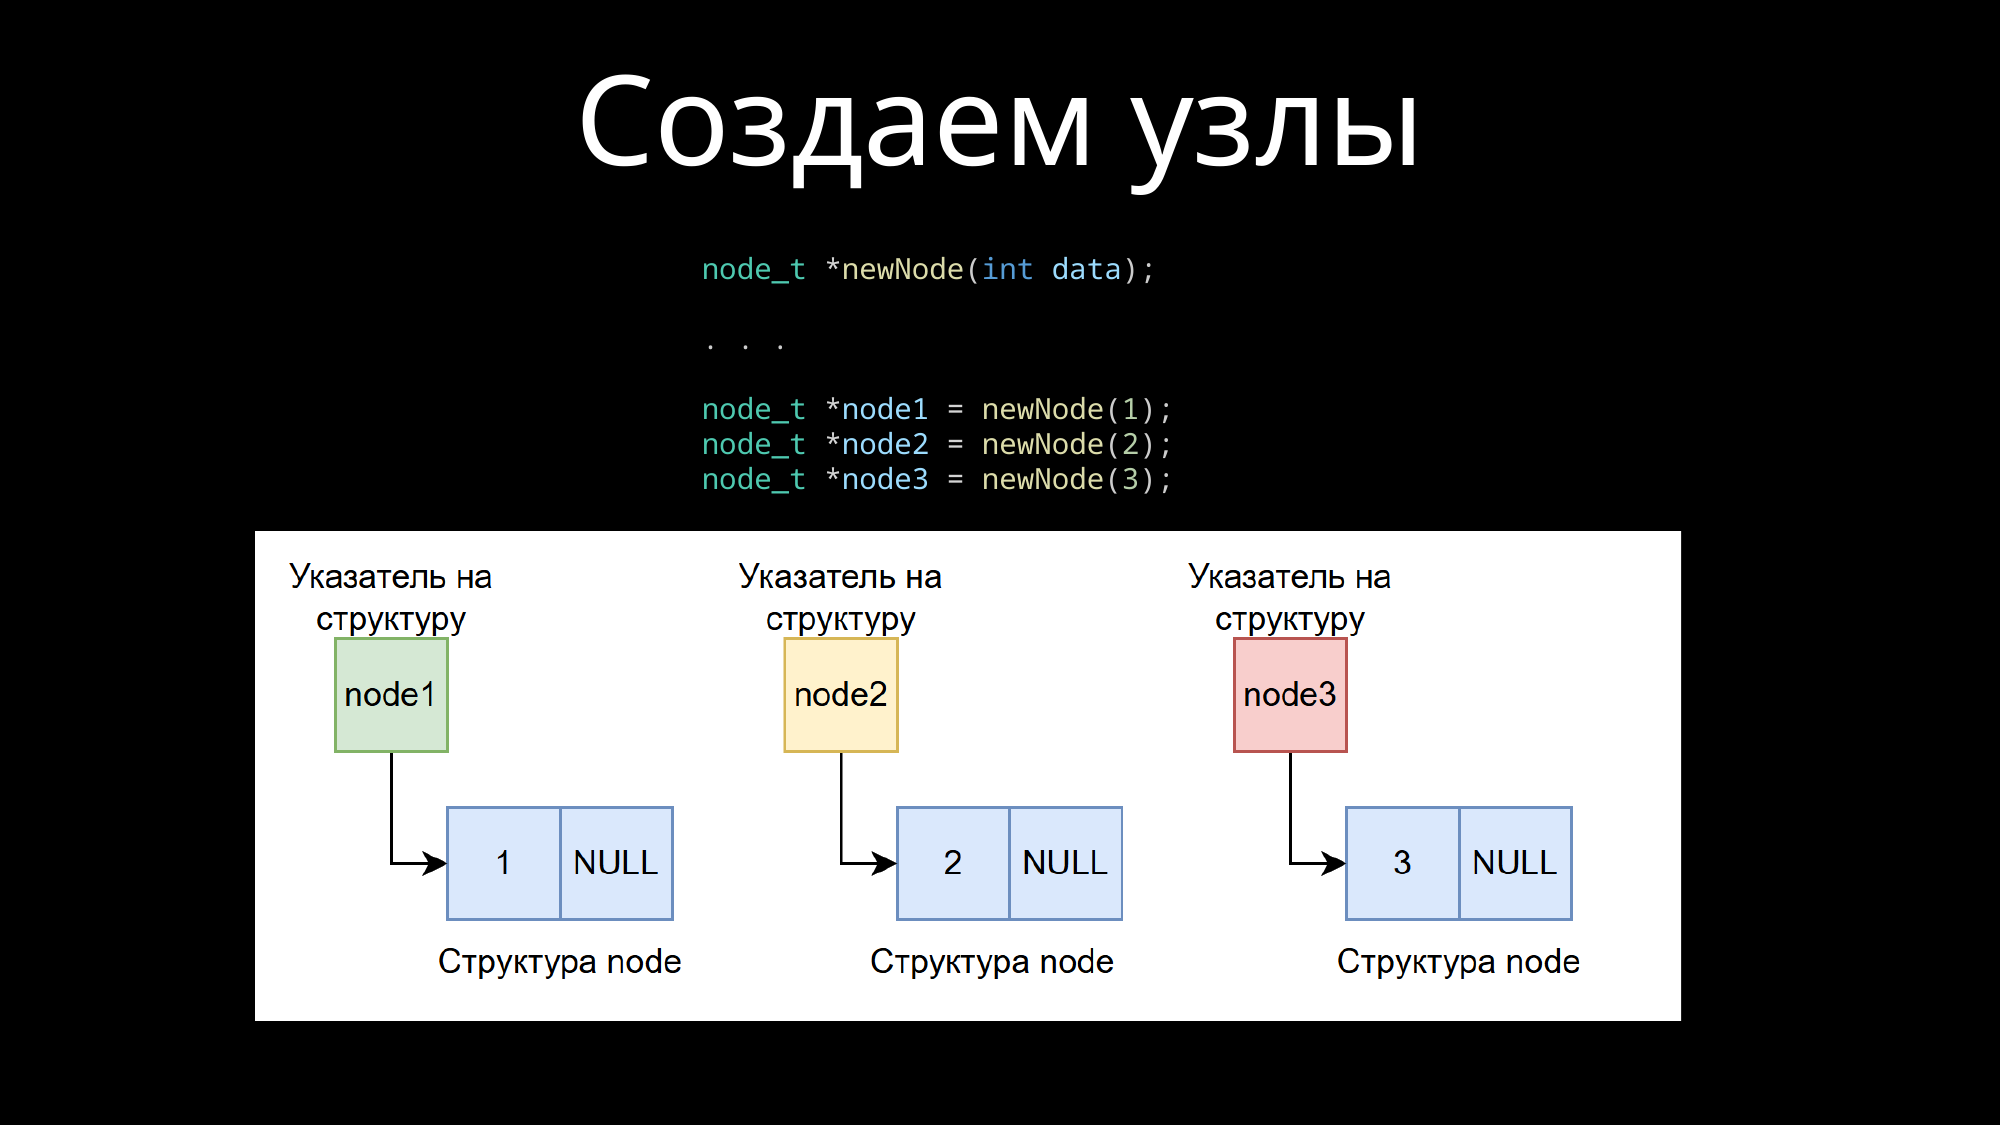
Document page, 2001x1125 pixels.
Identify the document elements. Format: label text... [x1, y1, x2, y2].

picture [255, 531, 1682, 1021]
text_box node_t *newNode(int data); . . . node_t *node1 = newNode(1); node_t *node2 = newNode(2); node_t *node3 = newNode(3); [687, 243, 1228, 531]
text_box Создаем узлы [185, 47, 1815, 200]
